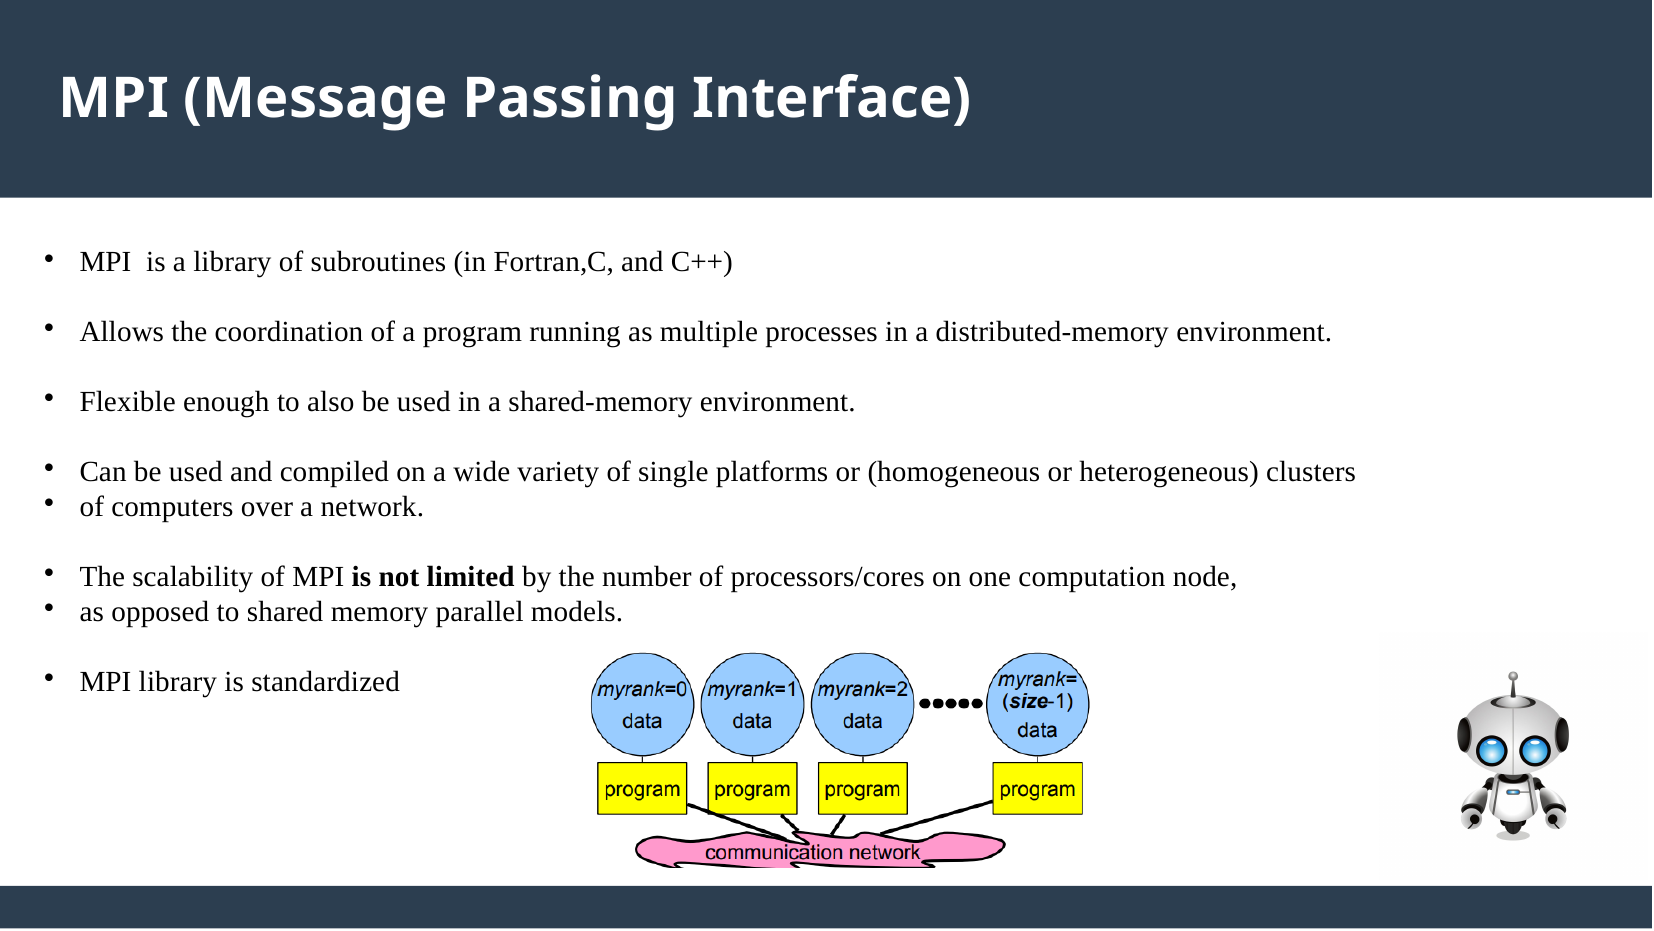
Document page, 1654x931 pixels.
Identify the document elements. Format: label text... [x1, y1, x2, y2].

text_box MPI is a library of subroutines (in Fortran,C, and C++) Allows the coordination of a program running as multiple processes in a distributed-memory environment. Flexible enough to also be used in a shared-memory environment. Can be used and compiled on a wide variety of single platforms or (homogeneous or heterogeneous) clusters of computers over a network. The scalability of MPI is not limited by the number of processors/cores on one computation node, as opposed to shared memory parallel models. MPI library is standardized [29, 235, 1536, 702]
picture [572, 639, 1097, 868]
title MPI (Message Passing Interface) [59, 37, 1593, 154]
picture [1379, 632, 1648, 880]
